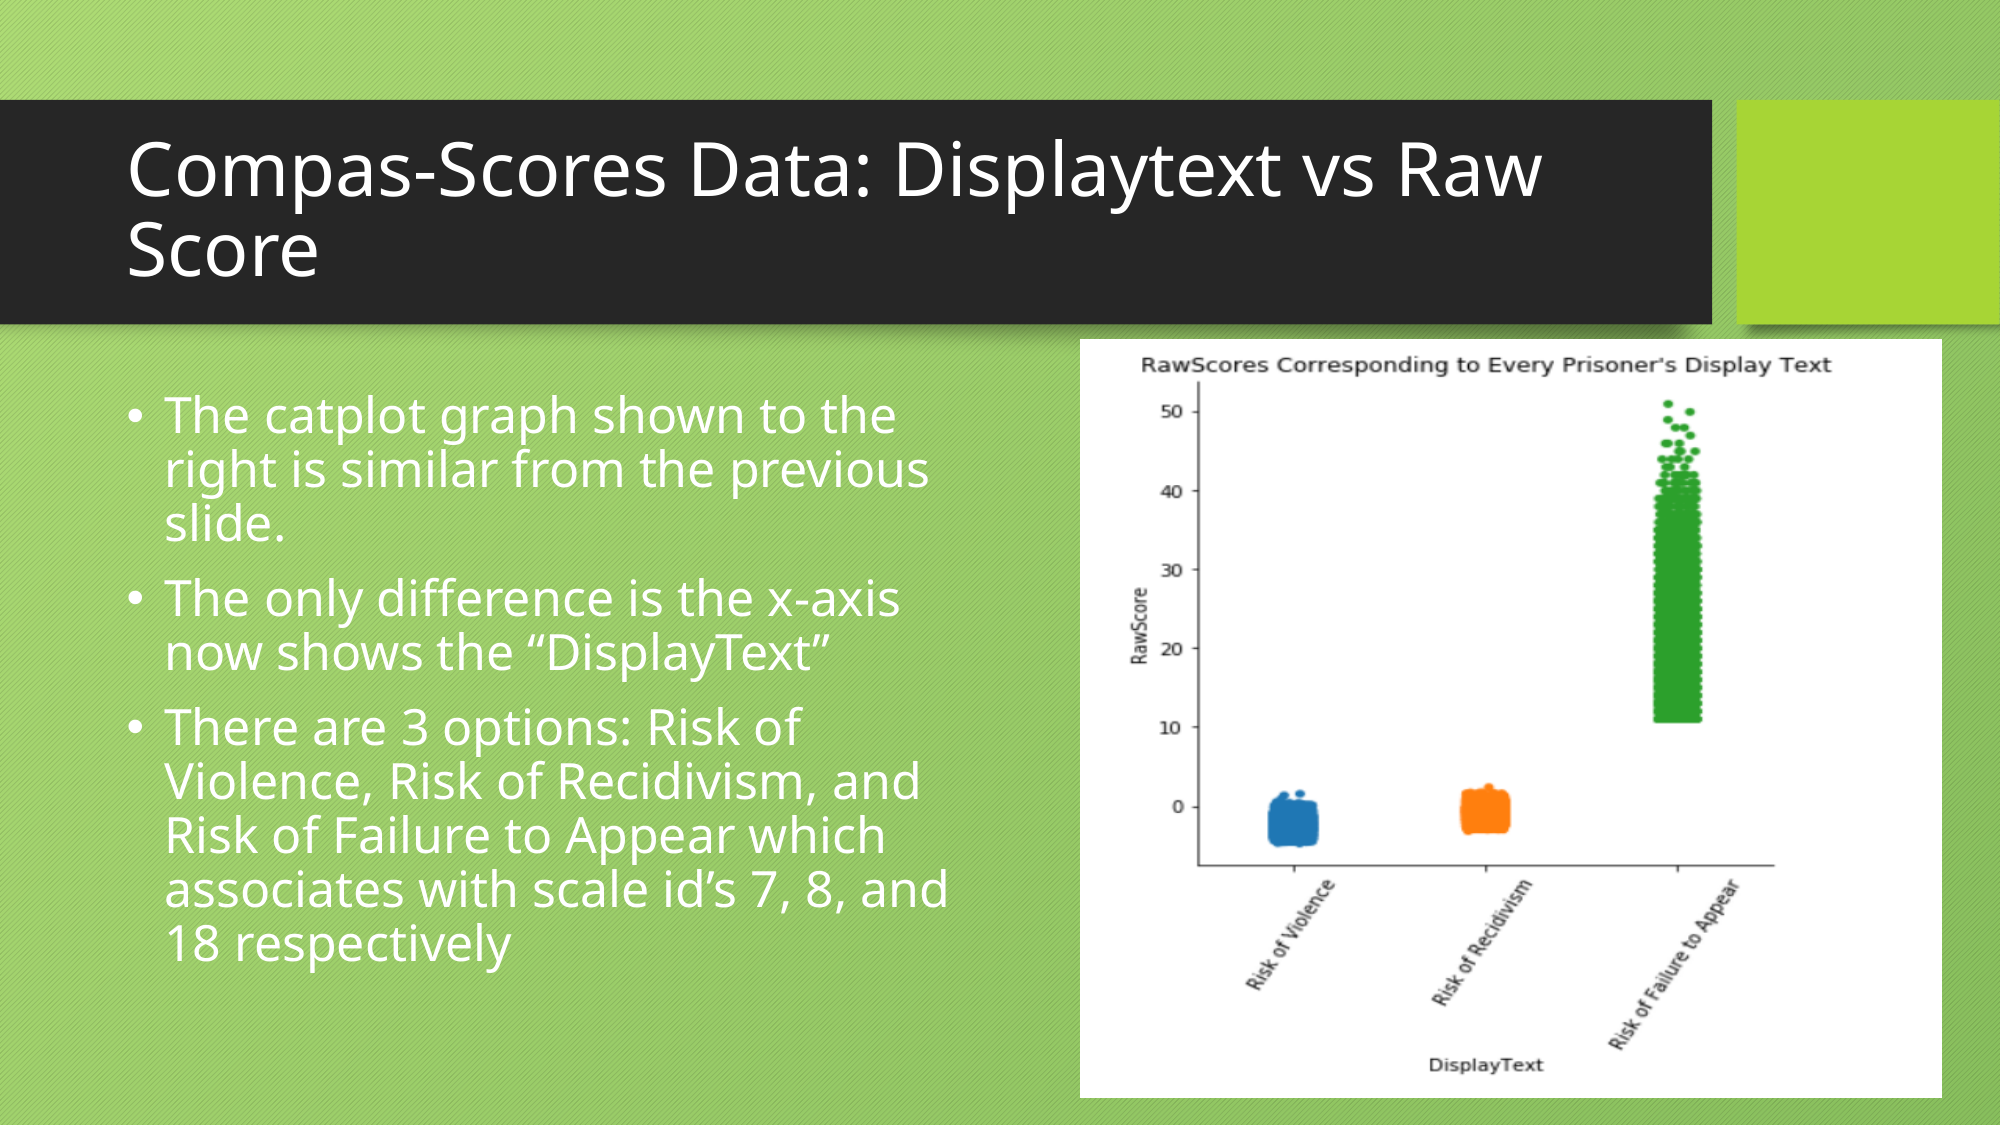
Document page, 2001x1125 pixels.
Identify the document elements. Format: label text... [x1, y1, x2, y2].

list The catplot graph shown to the right is similar from the previous slide. The only difference is the x-axis now shows the “DisplayText” There are 3 options: Risk of Violence, Risk of Recidivism, and Risk of Failure to Appear which associates with scale id’s 7, 8, and 18 respectively [111, 383, 1028, 974]
title Compas-Scores Data: Displaytext vs Raw Score [111, 123, 1689, 301]
picture [0, 325, 2000, 1098]
